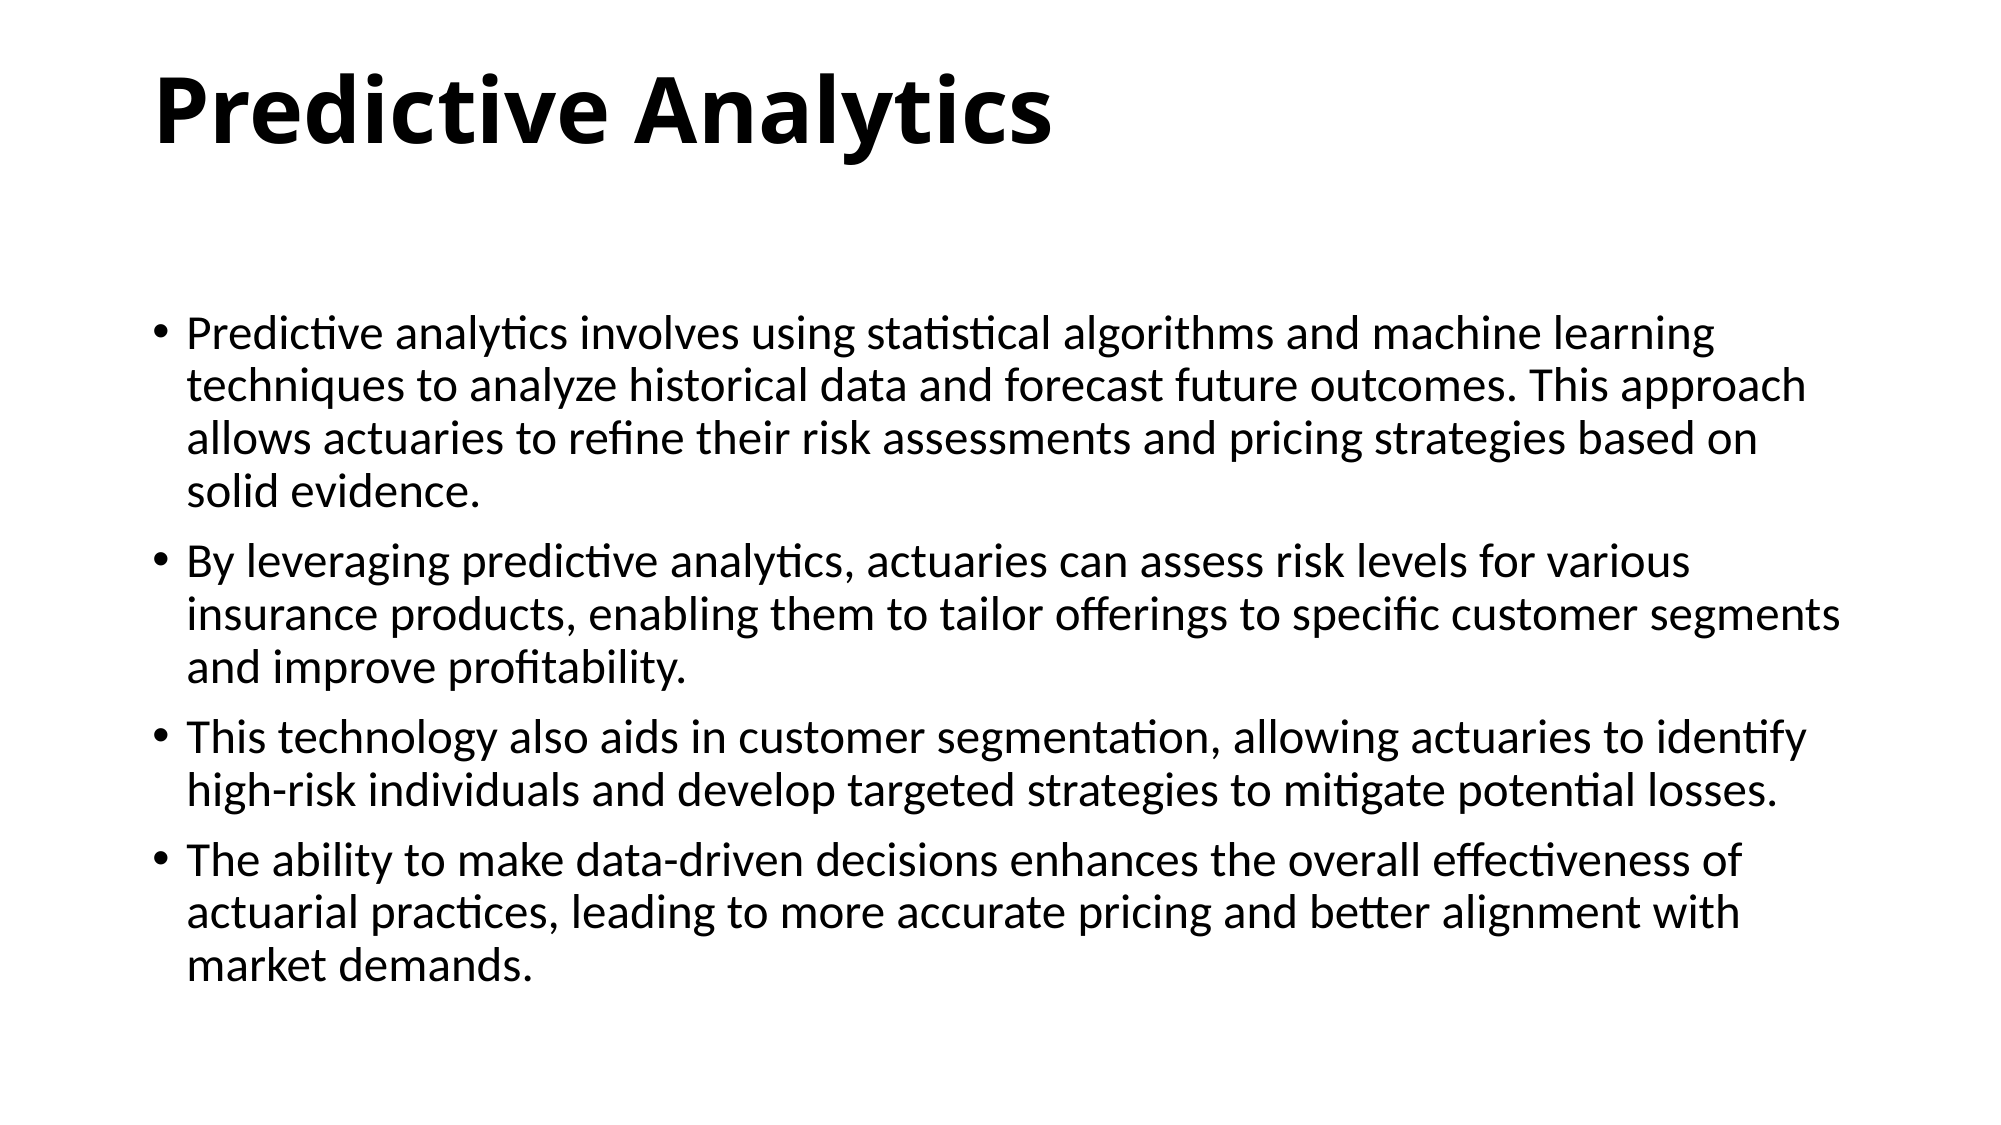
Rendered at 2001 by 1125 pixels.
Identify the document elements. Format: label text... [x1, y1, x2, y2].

title Predictive Analytics [137, 59, 1863, 278]
list Predictive analytics involves using statistical algorithms and machine learning techniques to analyze historical data and forecast future outcomes. This approach allows actuaries to refine their risk assessments and pricing strategies based on solid evidence. By leveraging predictive analytics, actuaries can assess risk levels for various insurance products, enabling them to tailor offerings to specific customer segments and improve profitability. This technology also aids in customer segmentation, allowing actuaries to identify high-risk individuals and develop targeted strategies to mitigate potential losses. The ability to make data-driven decisions enhances the overall effectiveness of actuarial practices, leading to more accurate pricing and better alignment with market demands. [137, 299, 1863, 1014]
